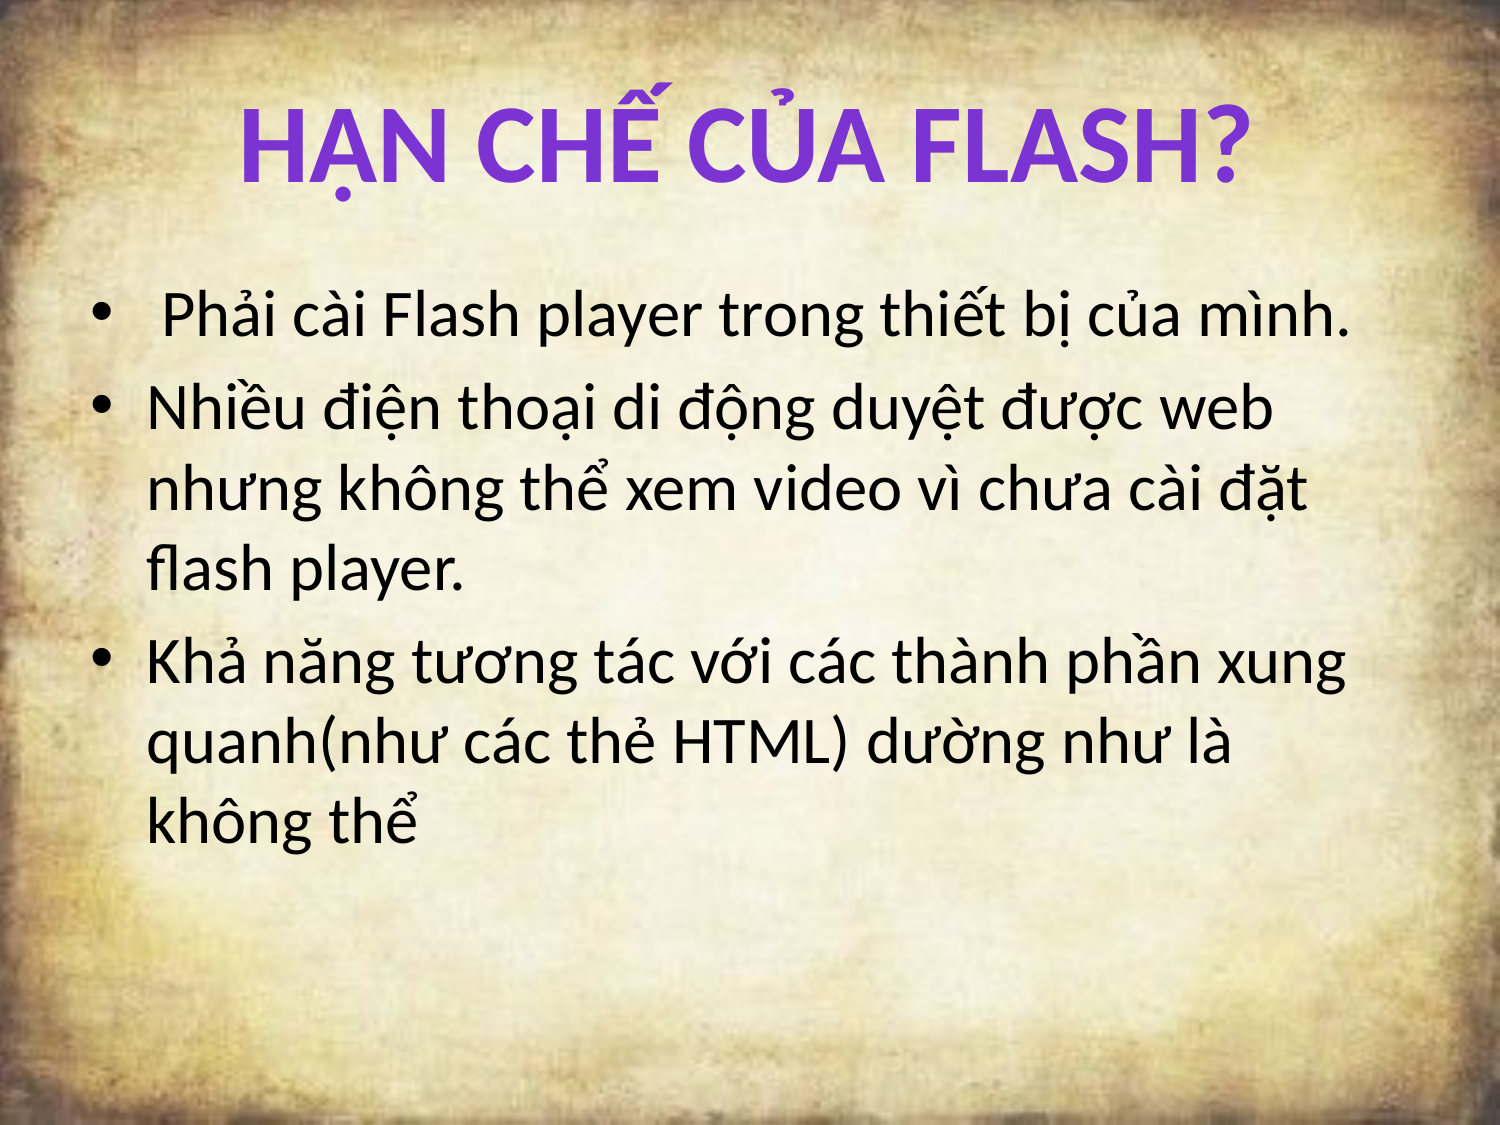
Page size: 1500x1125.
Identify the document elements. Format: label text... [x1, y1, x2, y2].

picture [0, 0, 1500, 1125]
text_box Hạn chế của Flash? [223, 62, 1271, 213]
list Phải cài Flash player trong thiết bị của mình. Nhiều điện thoại di động duyệt được web nhưng không thể xem video vì chưa cài đặt flash player. Khả năng tương tác với các thành phần xung quanh(như các thẻ HTML) dường như là không thể [75, 262, 1425, 1005]
